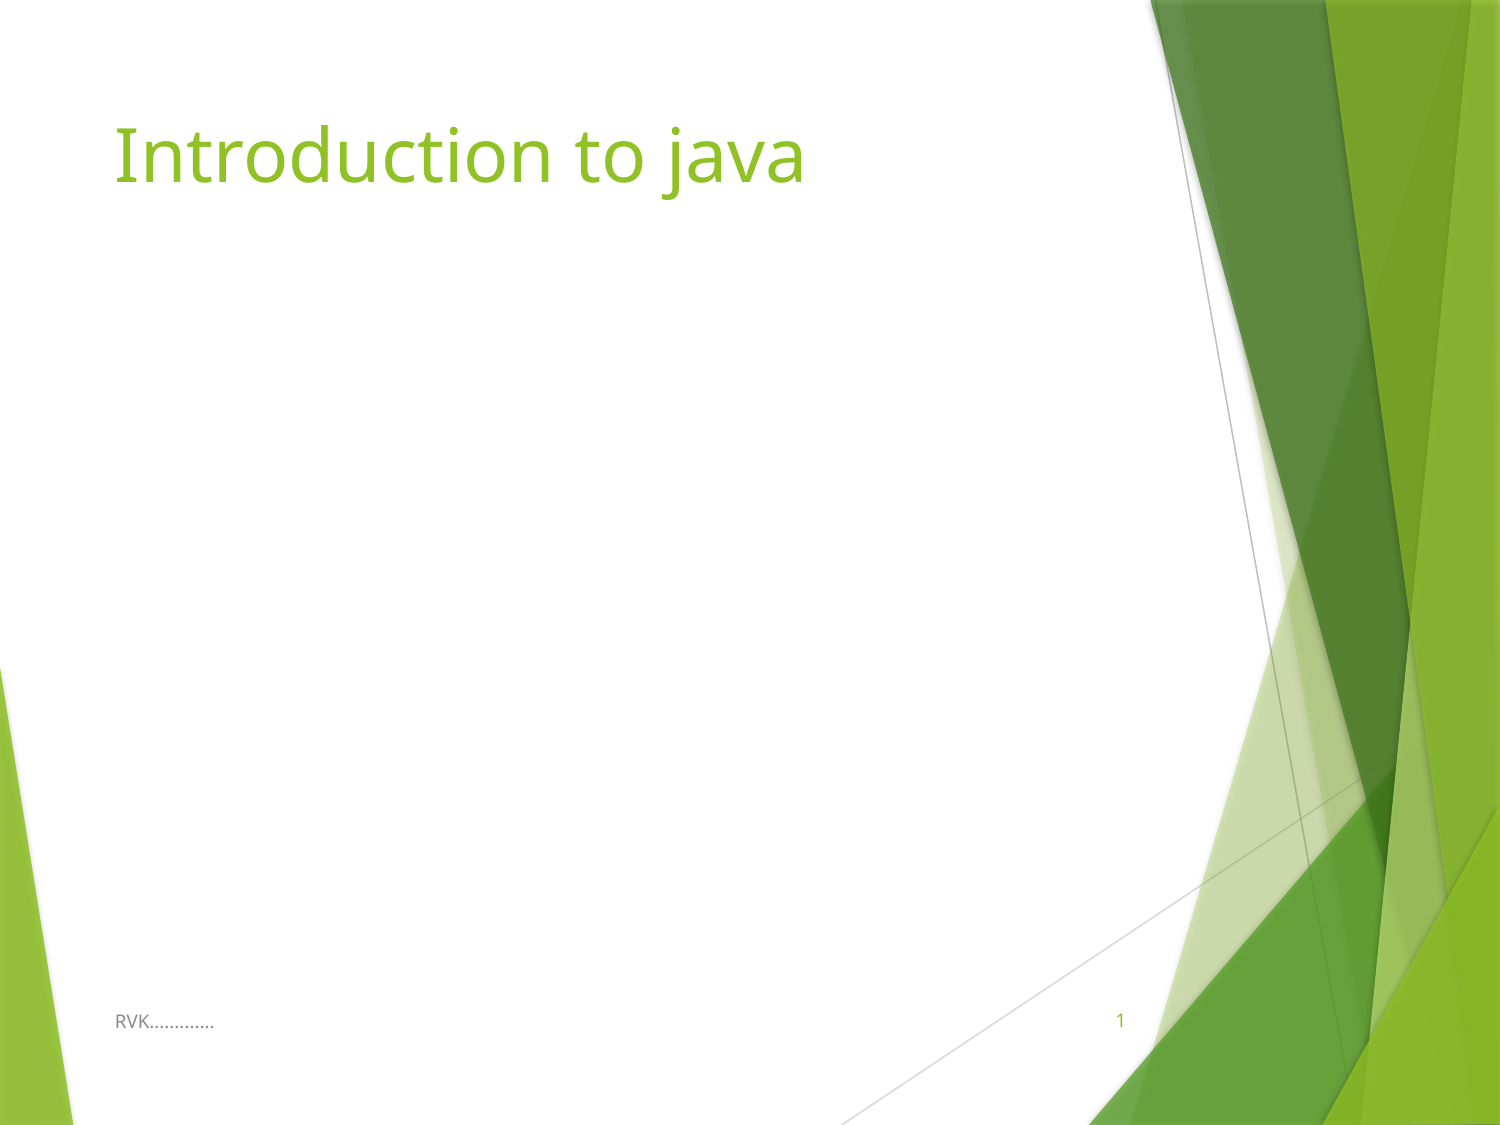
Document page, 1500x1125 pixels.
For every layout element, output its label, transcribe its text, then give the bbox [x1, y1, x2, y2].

title Introduction to java [99, 99, 1142, 317]
footer RVK............. [99, 991, 859, 1051]
slide_number 1 [1057, 991, 1142, 1051]
